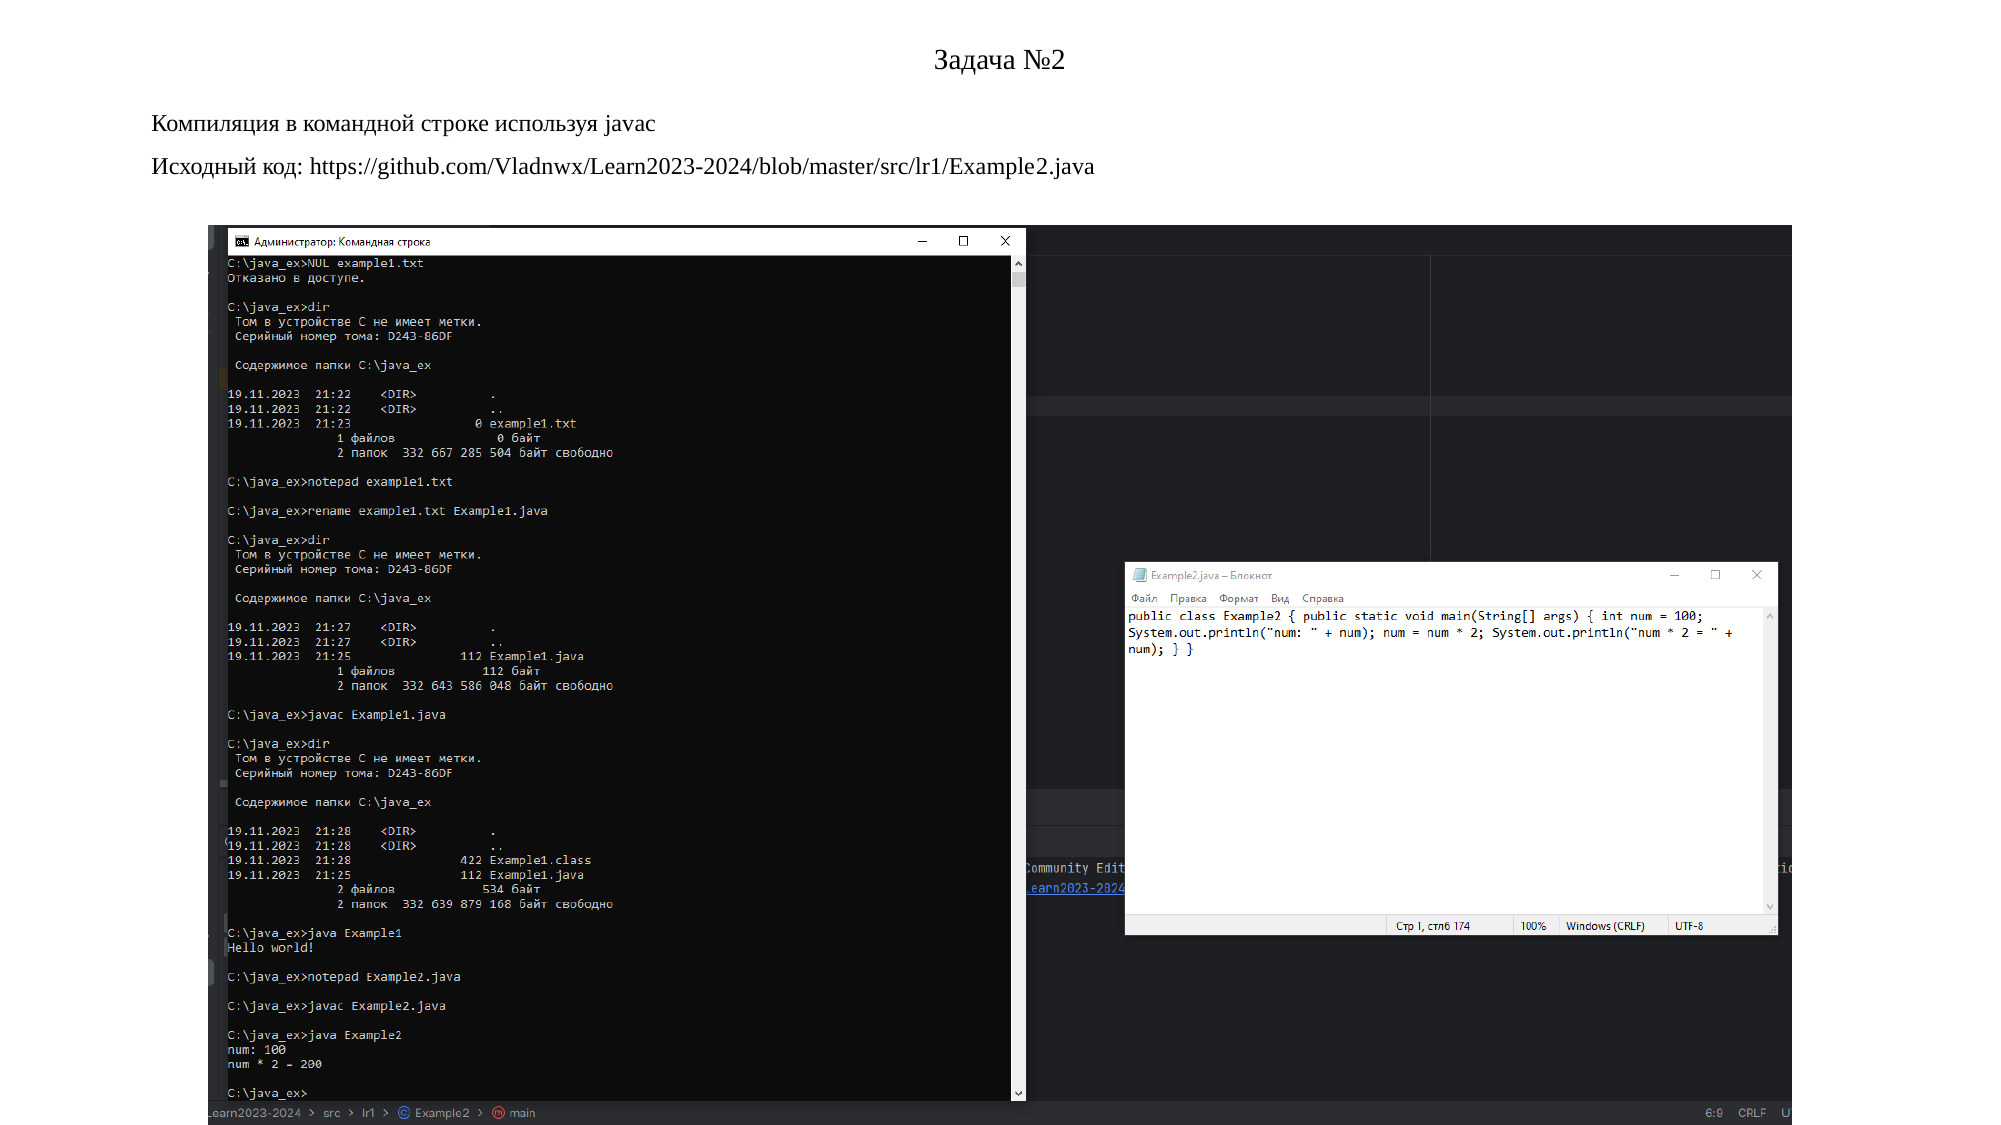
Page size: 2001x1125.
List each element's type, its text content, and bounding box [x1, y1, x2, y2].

list Компиляция в командной строке используя javac Исходный код: https://github.com/Vladnwx/Learn2023-2024/blob/master/src/lr1/Example2.java [136, 103, 1862, 189]
title Задача №2 [137, 28, 1863, 84]
picture [208, 225, 1792, 1125]
